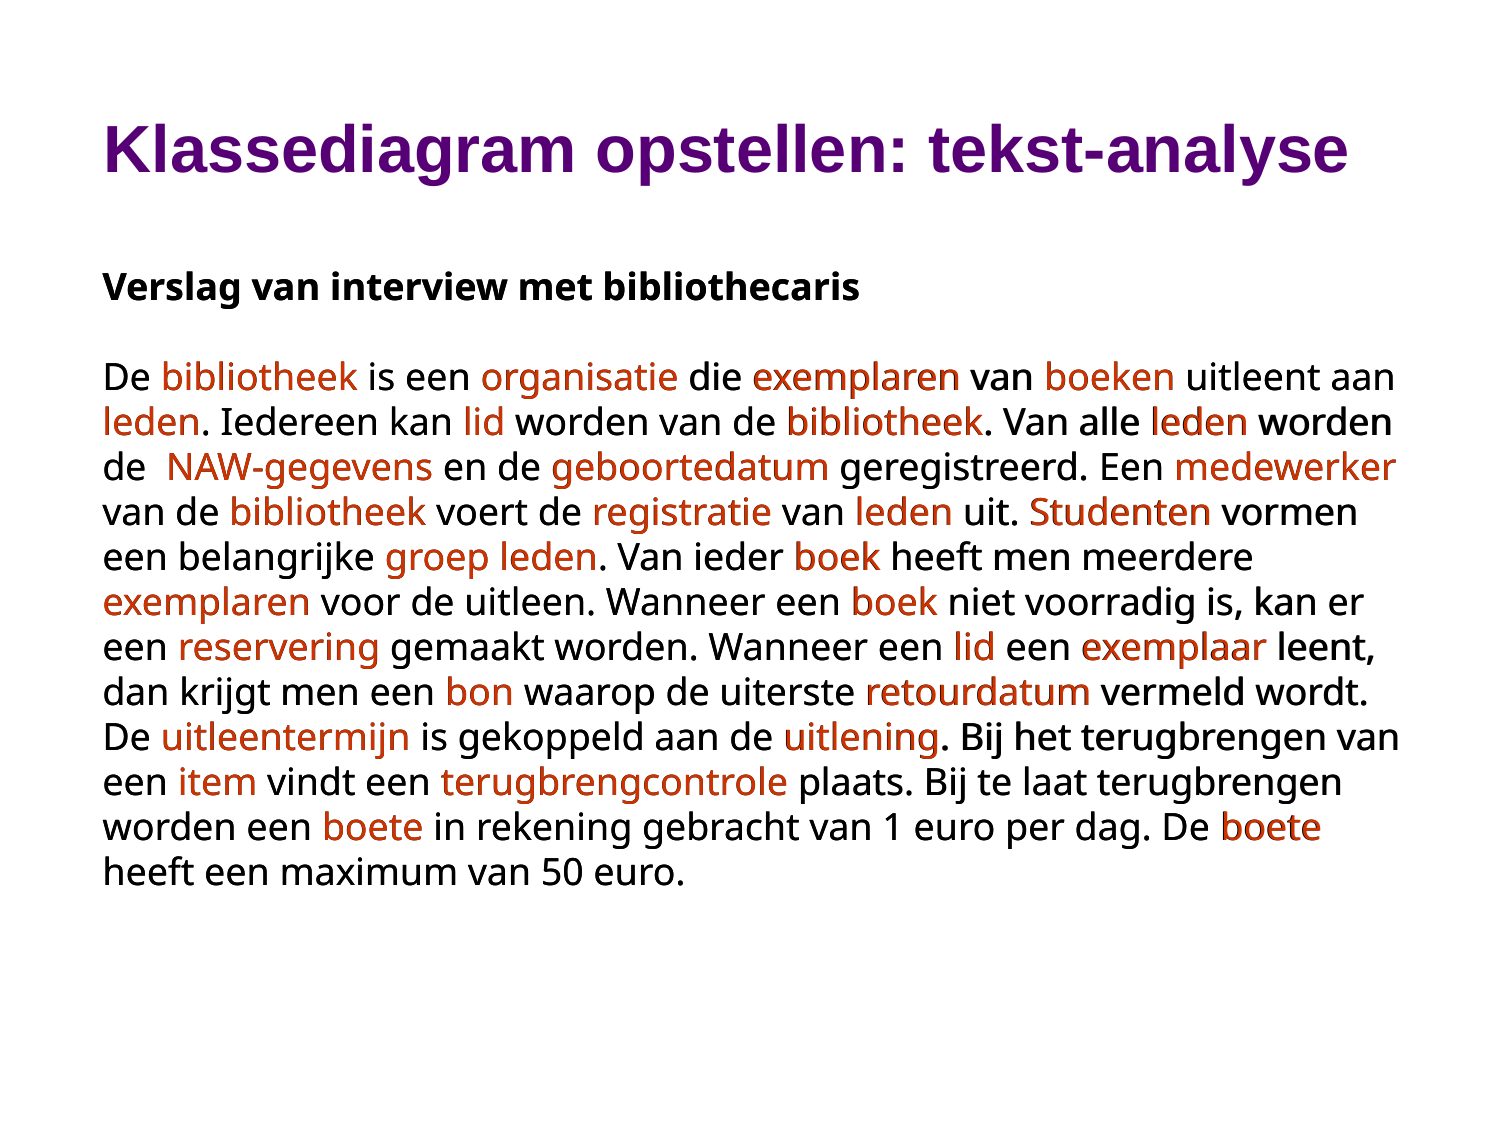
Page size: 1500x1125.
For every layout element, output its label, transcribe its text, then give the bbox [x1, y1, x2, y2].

text_box Verslag van interview met bibliothecaris De bibliotheek is een organisatie die exemplaren van boeken uitleent aan leden. Iedereen kan lid worden van de bibliotheek. Van alle leden worden de NAW-gegevens en de geboortedatum geregistreerd. Een medewerker van de bibliotheek voert de registratie van leden uit. Studenten vormen een belangrijke groep leden. Van ieder boek heeft men meerdere exemplaren voor de uitleen. Wanneer een boek niet voorradig is, kan er een reservering gemaakt worden. Wanneer een lid een exemplaar leent, dan krijgt men een bon waarop de uiterste retourdatum vermeld wordt. De uitleentermijn is gekoppeld aan de uitlening. Bij het terugbrengen van een item vindt een terugbrengcontrole plaats. Bij te laat terugbrengen worden een boete in rekening gebracht van 1 euro per dag. De boete heeft een maximum van 50 euro. [87, 255, 1425, 964]
title Klassediagram opstellen: tekst-analyse [88, 90, 1426, 203]
